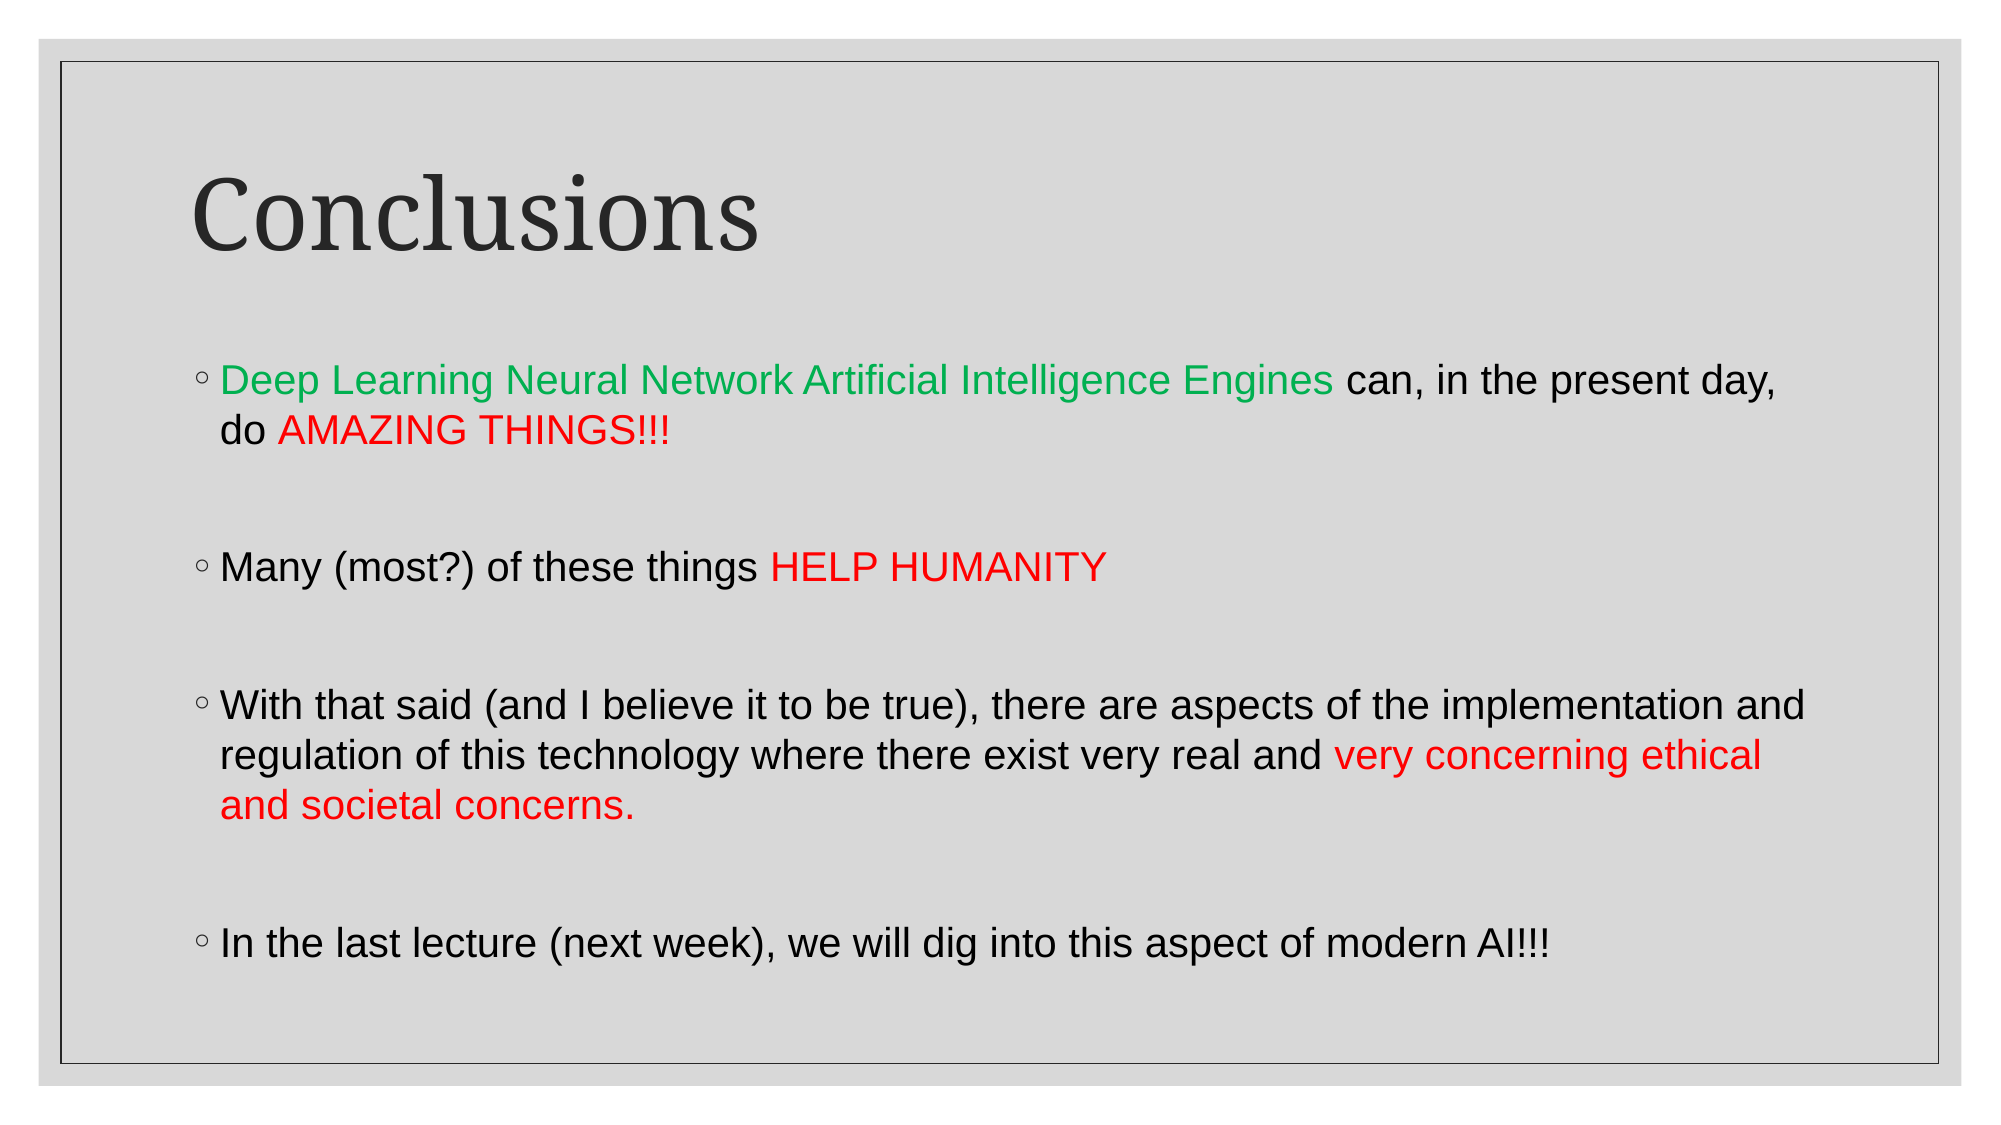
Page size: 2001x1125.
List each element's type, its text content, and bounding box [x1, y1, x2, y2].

list Deep Learning Neural Network Artificial Intelligence Engines can, in the present day, do AMAZING THINGS!!! Many (most?) of these things HELP HUMANITY With that said (and I believe it to be true), there are aspects of the implementation and regulation of this technology where there exist very real and very concerning ethical and societal concerns. In the last lecture (next week), we will dig into this aspect of modern AI!!! [174, 345, 1825, 977]
title Conclusions [174, 105, 1825, 331]
